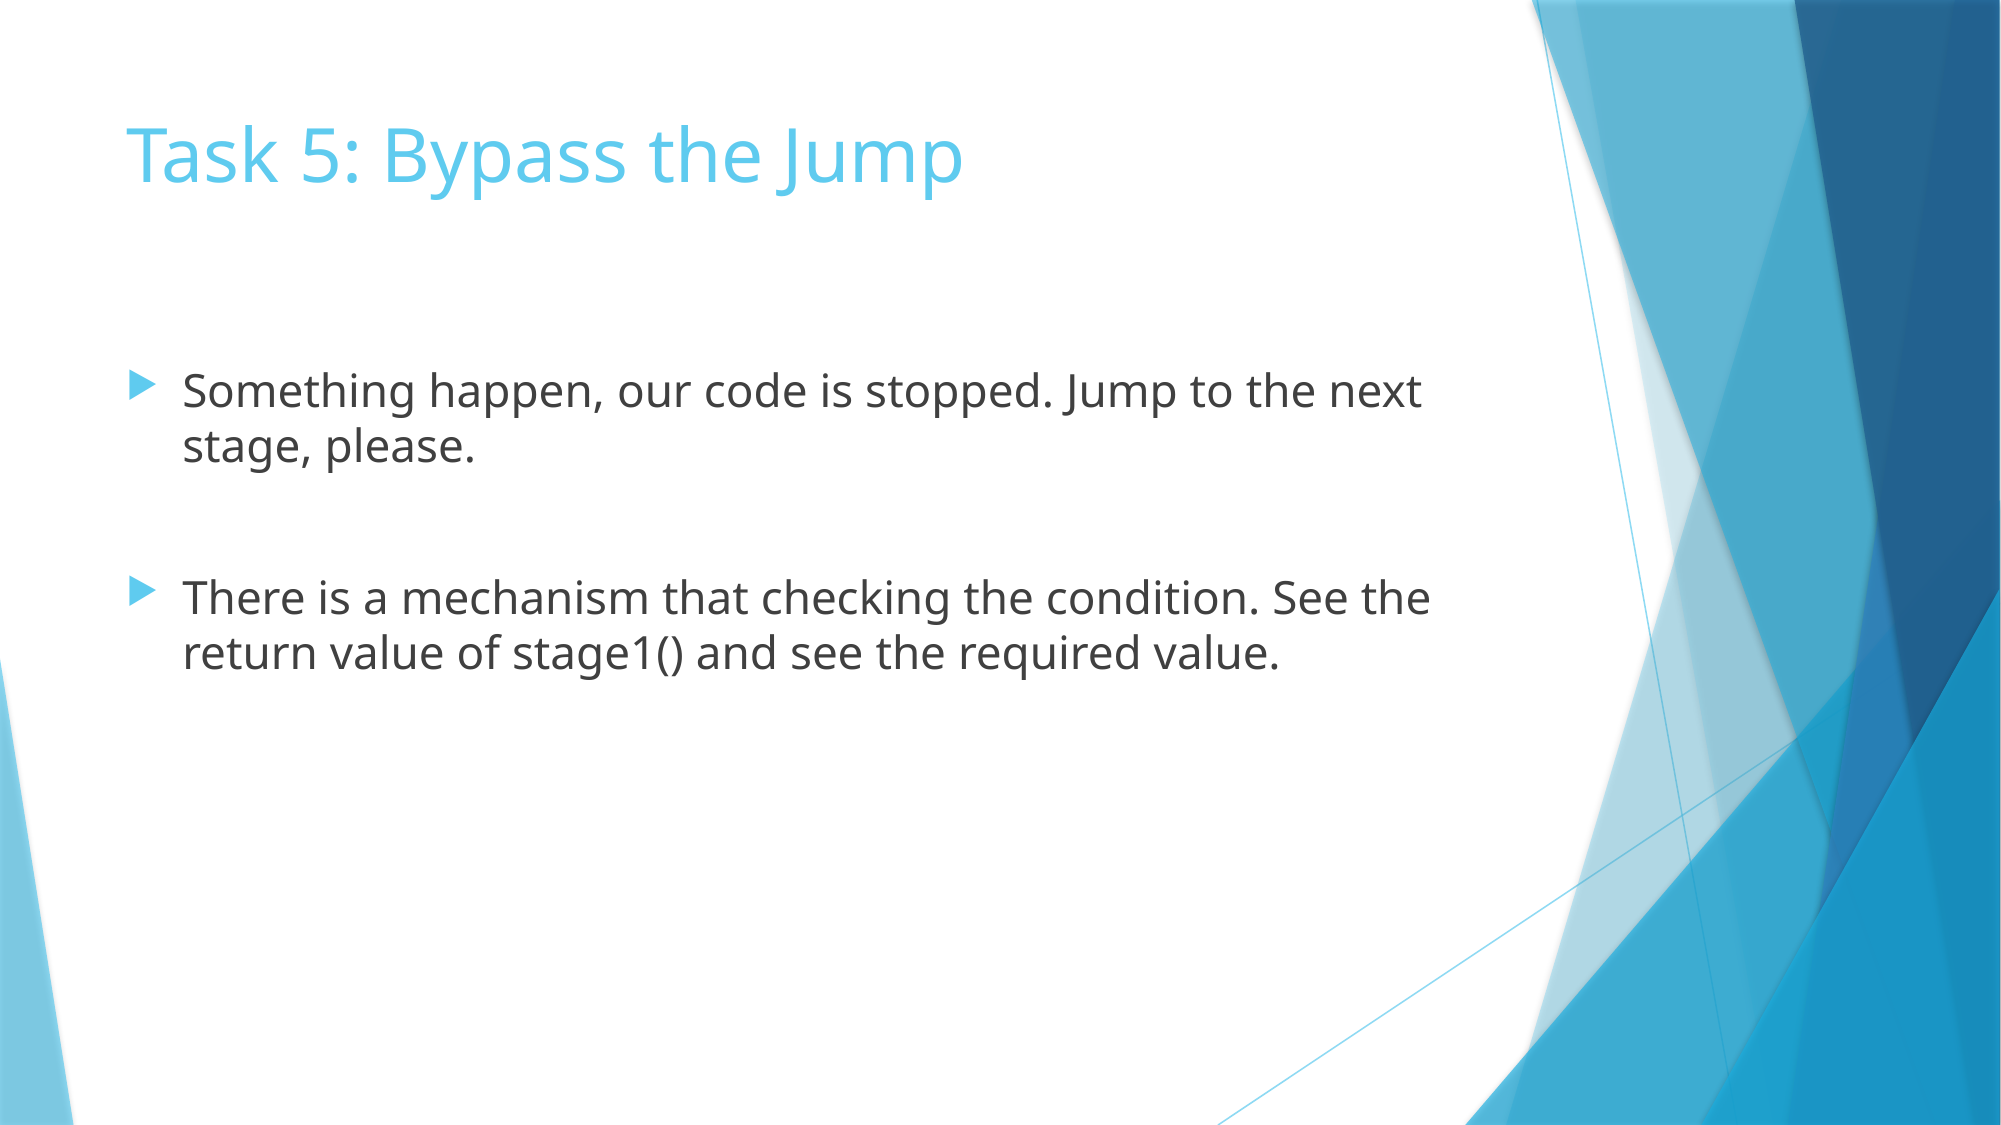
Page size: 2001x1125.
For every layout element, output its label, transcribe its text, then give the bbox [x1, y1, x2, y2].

title Task 5: Bypass the Jump [111, 99, 1522, 317]
list Something happen, our code is stopped. Jump to the next stage, please. There is a mechanism that checking the condition. See the return value of stage1() and see the required value. [111, 354, 1522, 992]
